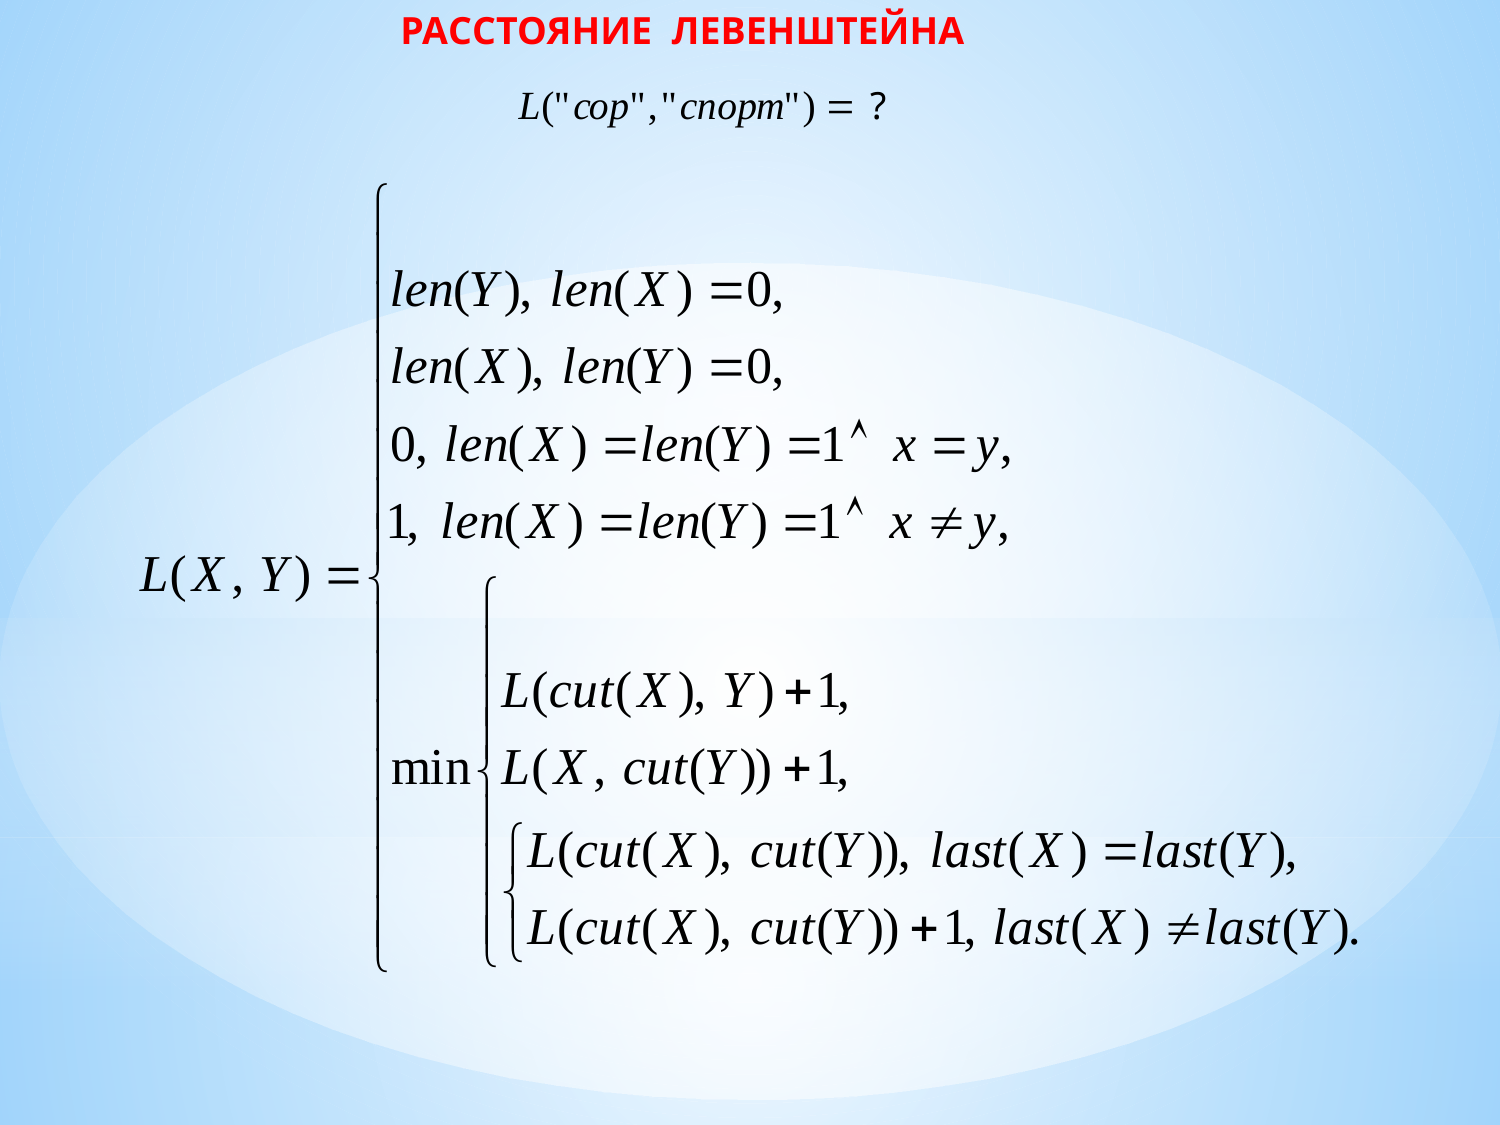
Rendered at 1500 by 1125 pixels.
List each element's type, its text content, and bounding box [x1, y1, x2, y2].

text_box [0, 0, 1500, 75]
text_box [513, 85, 852, 135]
text_box ? [855, 75, 902, 135]
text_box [128, 172, 1372, 984]
